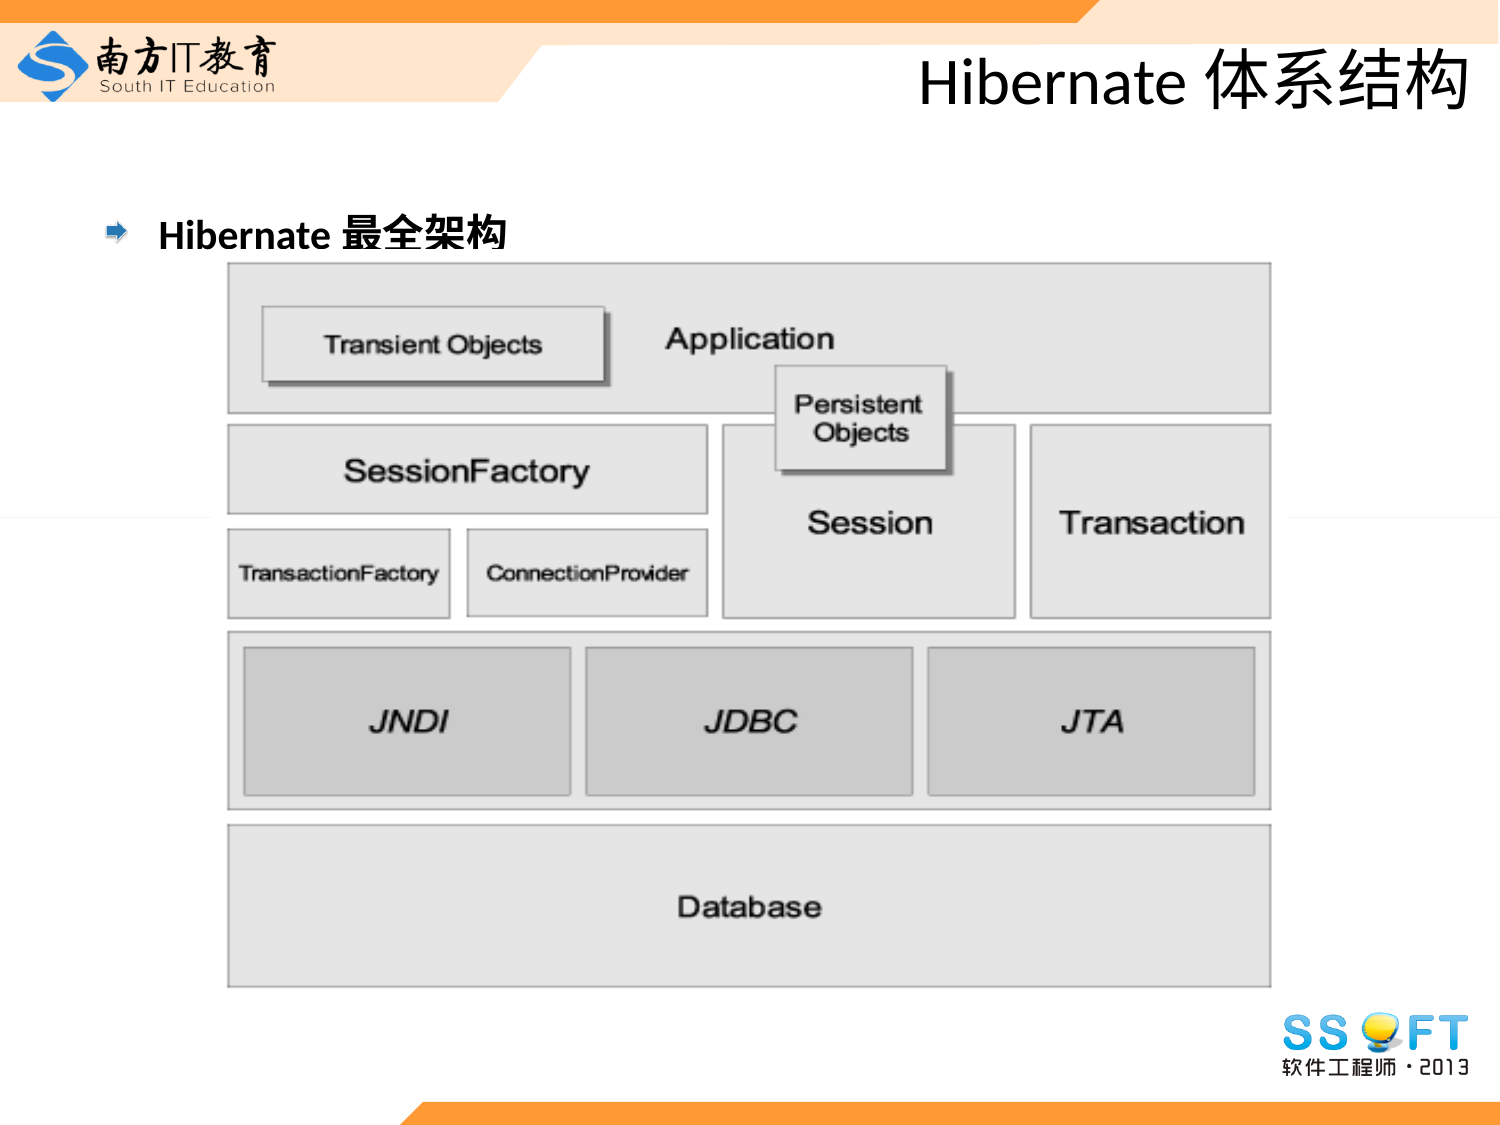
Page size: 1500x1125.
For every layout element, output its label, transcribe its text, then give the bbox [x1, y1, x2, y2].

picture [212, 249, 1288, 1001]
picture [102, 217, 131, 247]
picture [1281, 1011, 1468, 1076]
picture [17, 30, 276, 102]
title Hibernate体系结构 [608, 42, 1487, 114]
list Hibernate最全架构 [87, 174, 1451, 288]
